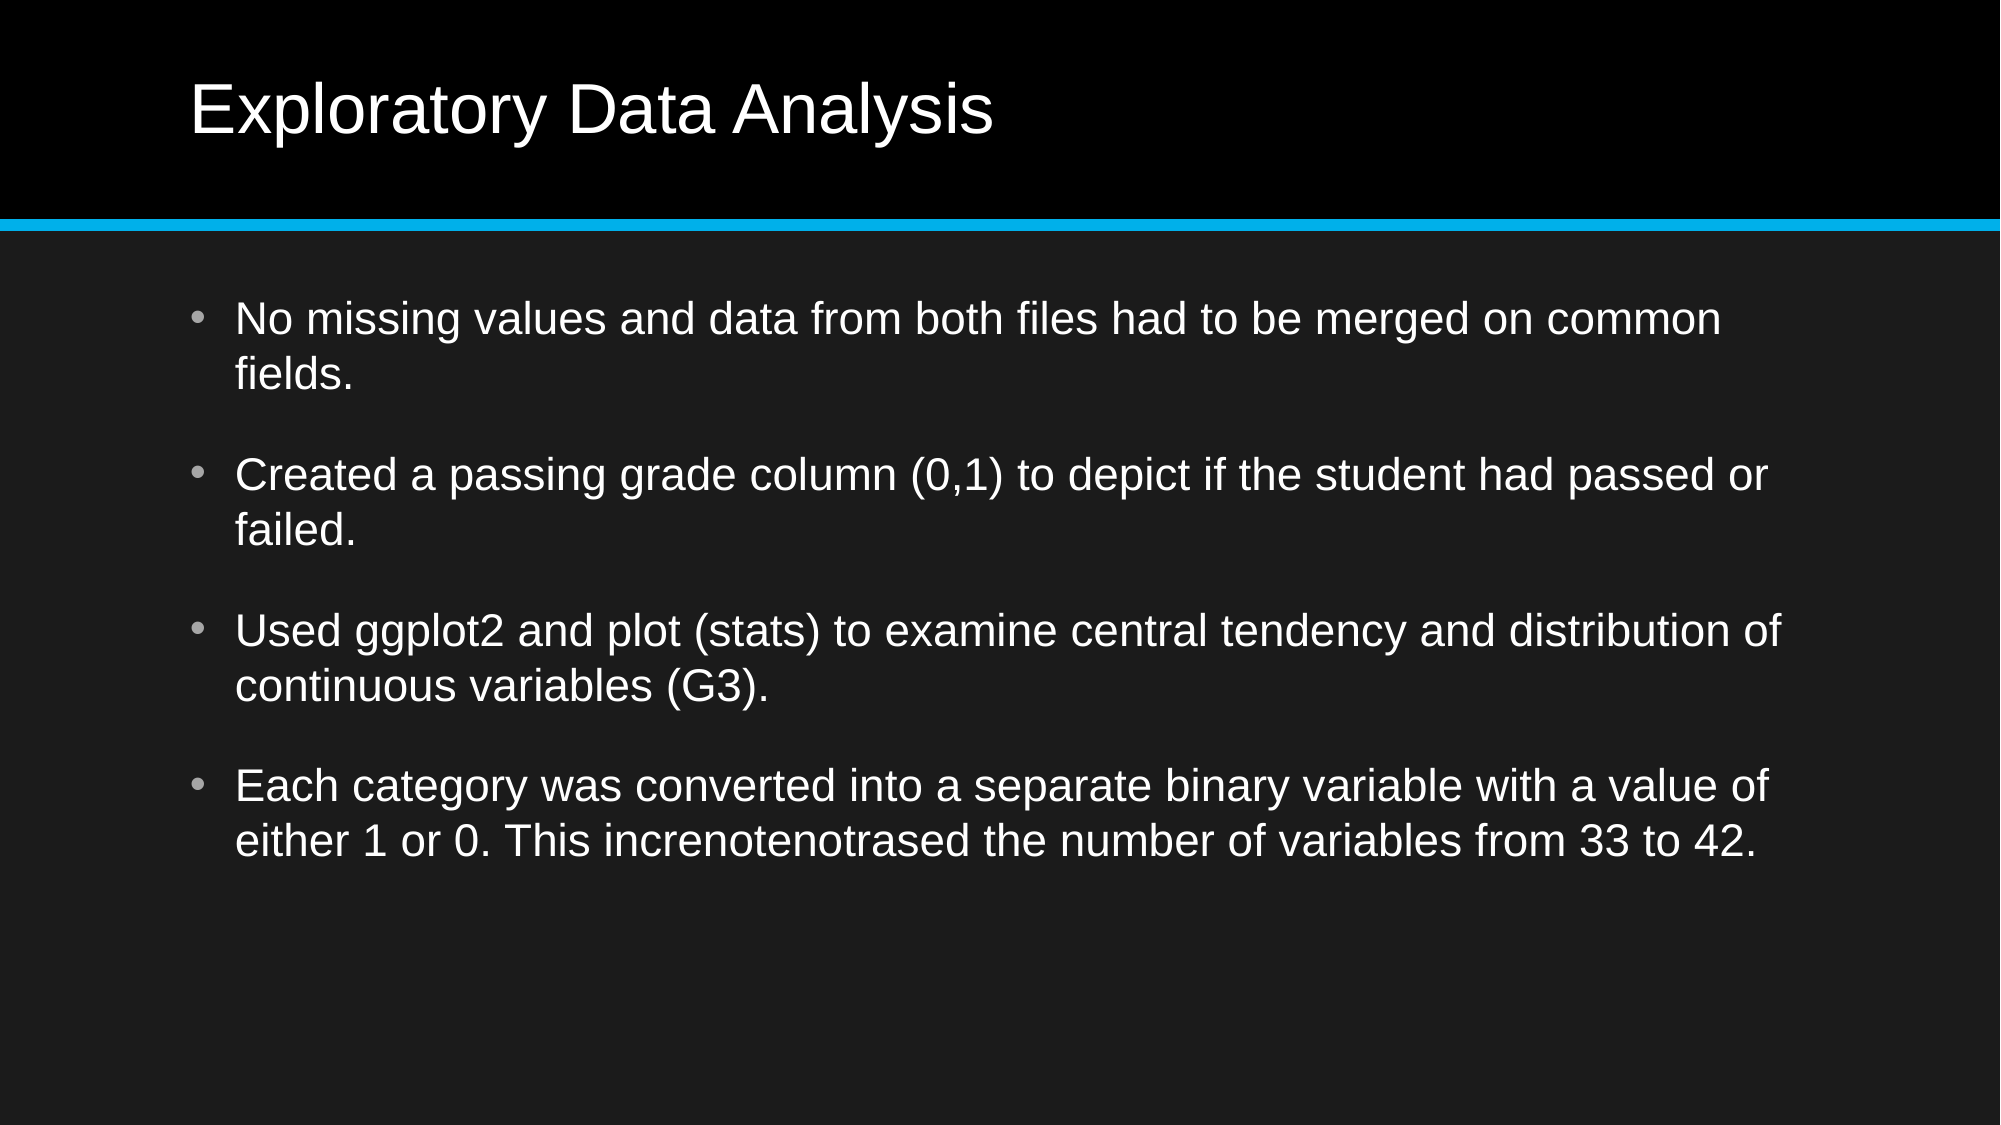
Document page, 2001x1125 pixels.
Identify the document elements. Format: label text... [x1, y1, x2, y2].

list No missing values and data from both files had to be merged on common fields. Created a passing grade column (0,1) to depict if the student had passed or failed. Used ggplot2 and plot (stats) to examine central tendency and distribution of continuous variables (G3). Each category was converted into a separate binary variable with a value of either 1 or 0. This increnotenotrased the number of variables from 33 to 42. [174, 281, 1825, 1013]
title Exploratory Data Analysis [174, 20, 1825, 201]
